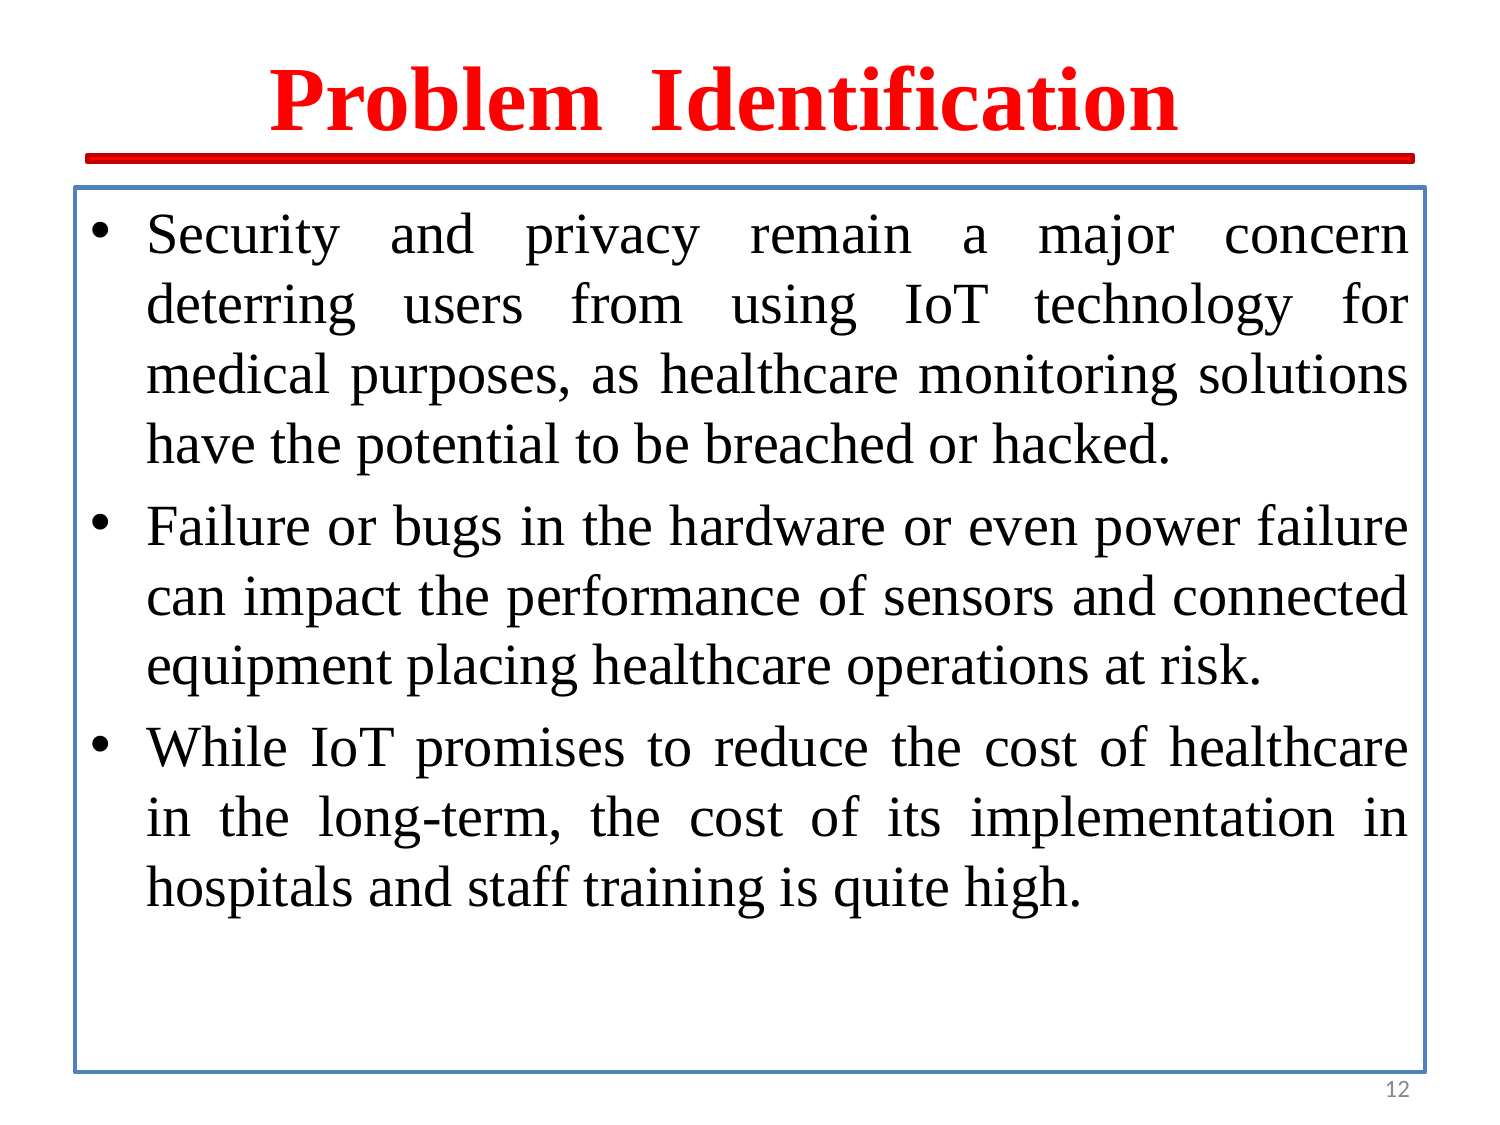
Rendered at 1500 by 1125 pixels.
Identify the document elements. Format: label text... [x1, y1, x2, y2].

text_box [85, 153, 1415, 164]
title Problem Identification [49, 0, 1401, 188]
slide_number 12 [1074, 1072, 1425, 1103]
list Security and privacy remain a major concern deterring users from using IoT technology for medical purposes, as healthcare monitoring solutions have the potential to be breached or hacked. Failure or bugs in the hardware or even power failure can impact the performance of sensors and connected equipment placing healthcare operations at risk. While IoT promises to reduce the cost of healthcare in the long-term, the cost of its implementation in hospitals and staff training is quite high. [73, 185, 1427, 1074]
